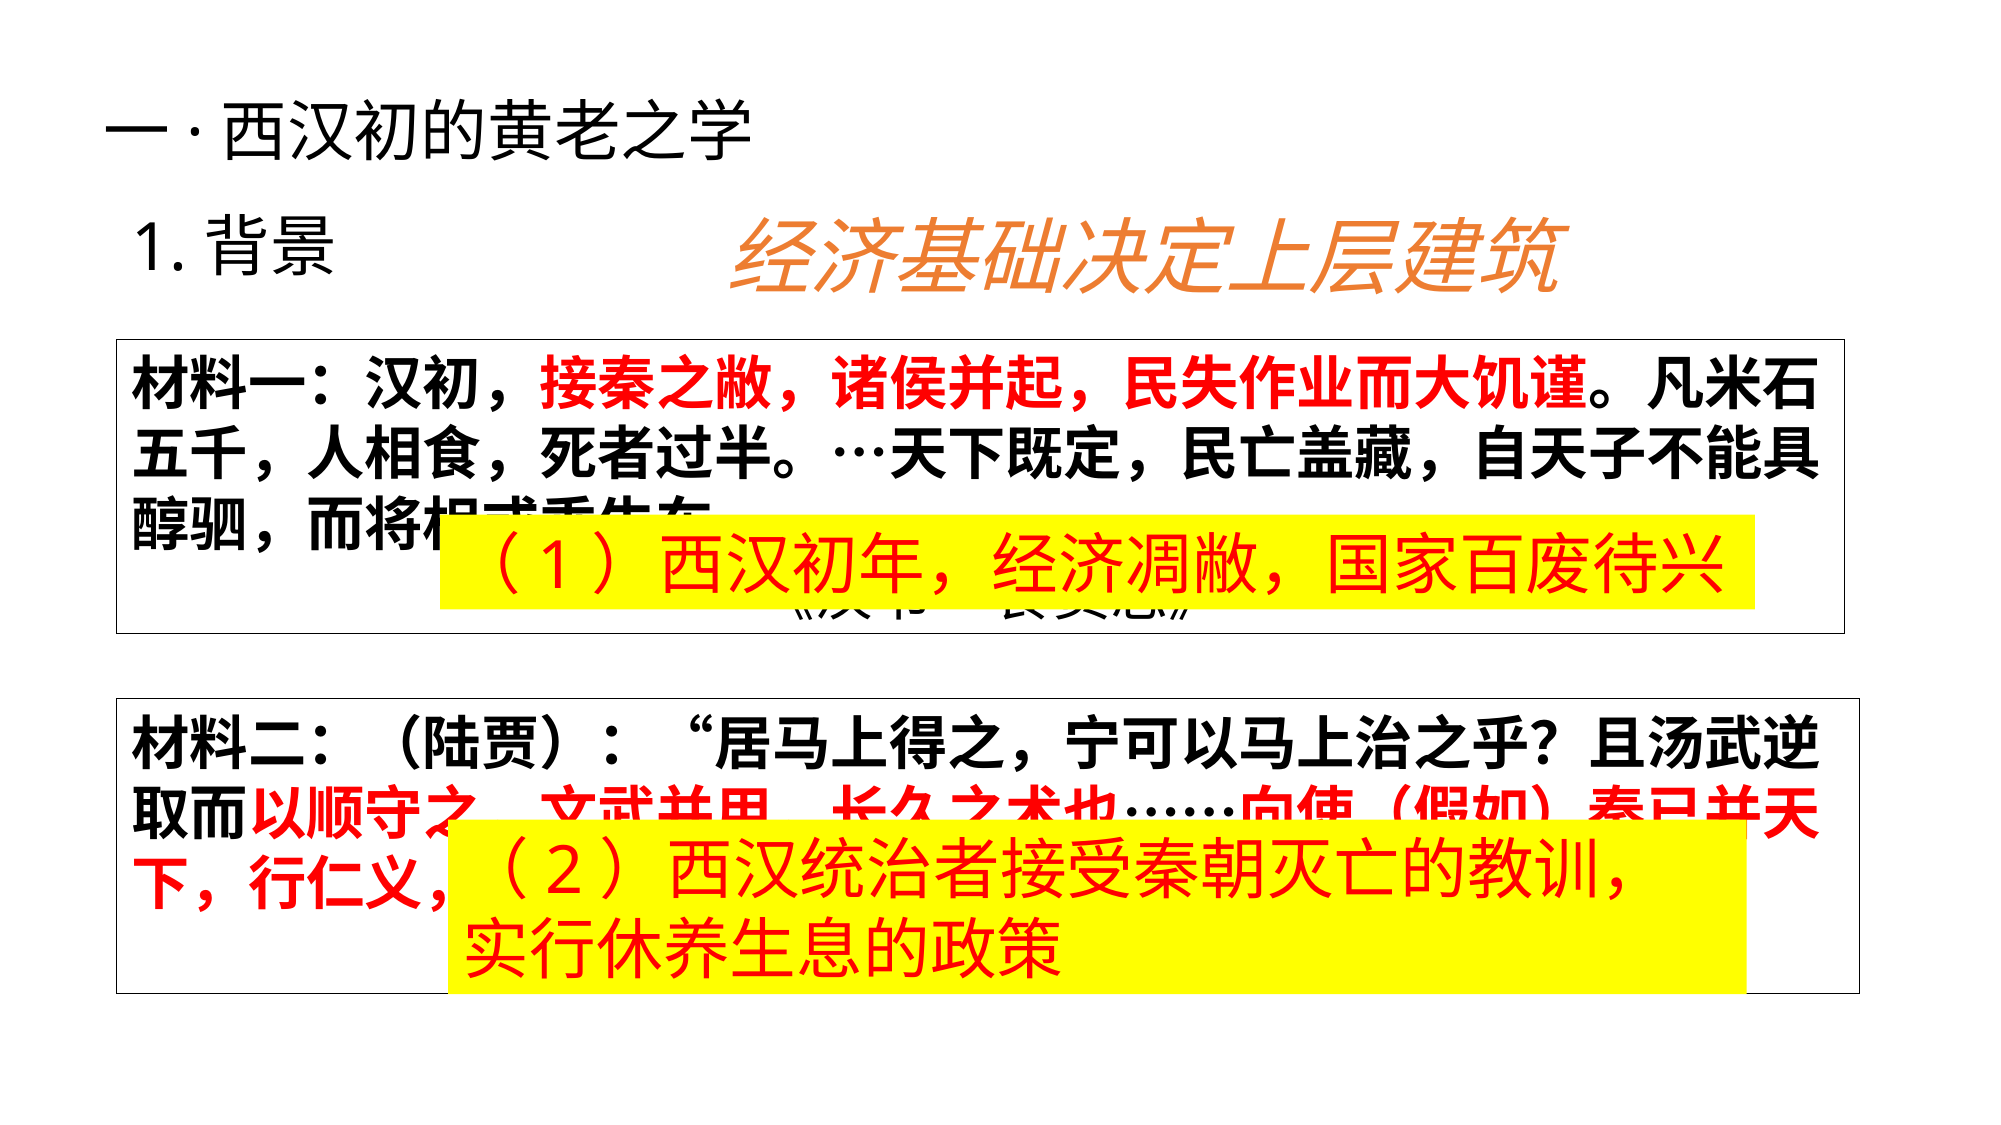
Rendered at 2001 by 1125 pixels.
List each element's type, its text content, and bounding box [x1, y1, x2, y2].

text_box （2）西汉统治者接受秦朝灭亡的教训，实行休养生息的政策 [448, 819, 1747, 995]
text_box （1）西汉初年，经济凋敝，国家百废待兴 [440, 514, 1755, 610]
text_box 材料二：（陆贾）：“居马上得之，宁可以马上治之乎？且汤武逆取而以顺守之，文武并用，长久之术也……向使（假如）秦已并天下，行仁义，法先圣，陛下安得而有之？ ” ——《史记·陆贾列传》 [116, 698, 1860, 994]
text_box 材料一：汉初，接秦之敝，诸侯并起，民失作业而大饥谨。凡米石五千，人相食，死者过半。…天下既定，民亡盖藏，自天子不能具醇驷，而将相或乘牛车。 ——《汉书·食货志》 [116, 339, 1845, 634]
text_box 一·西汉初的黄老之学 [88, 81, 770, 177]
text_box 经济基础决定上层建筑 [711, 196, 1574, 312]
text_box 1.背景 [116, 196, 381, 292]
